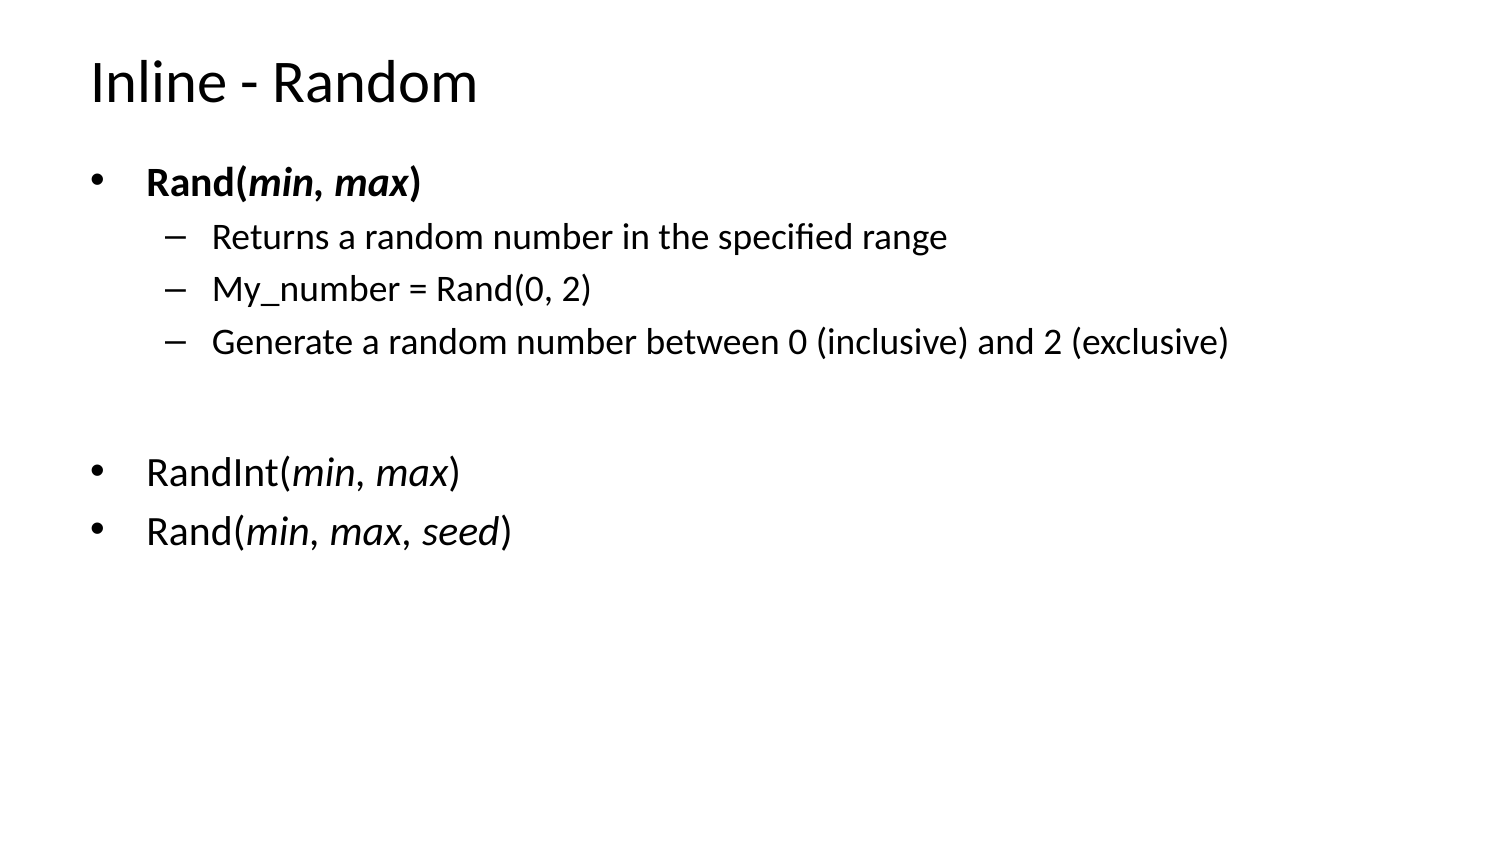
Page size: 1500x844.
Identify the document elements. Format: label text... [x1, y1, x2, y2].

list Rand(min, max) Returns a random number in the specified range My_number = Rand(0, 2) Generate a random number between 0 (inclusive) and 2 (exclusive) RandInt(min, max) Rand(min, max, seed) [75, 146, 1475, 844]
title Inline - Random [75, 33, 1425, 122]
